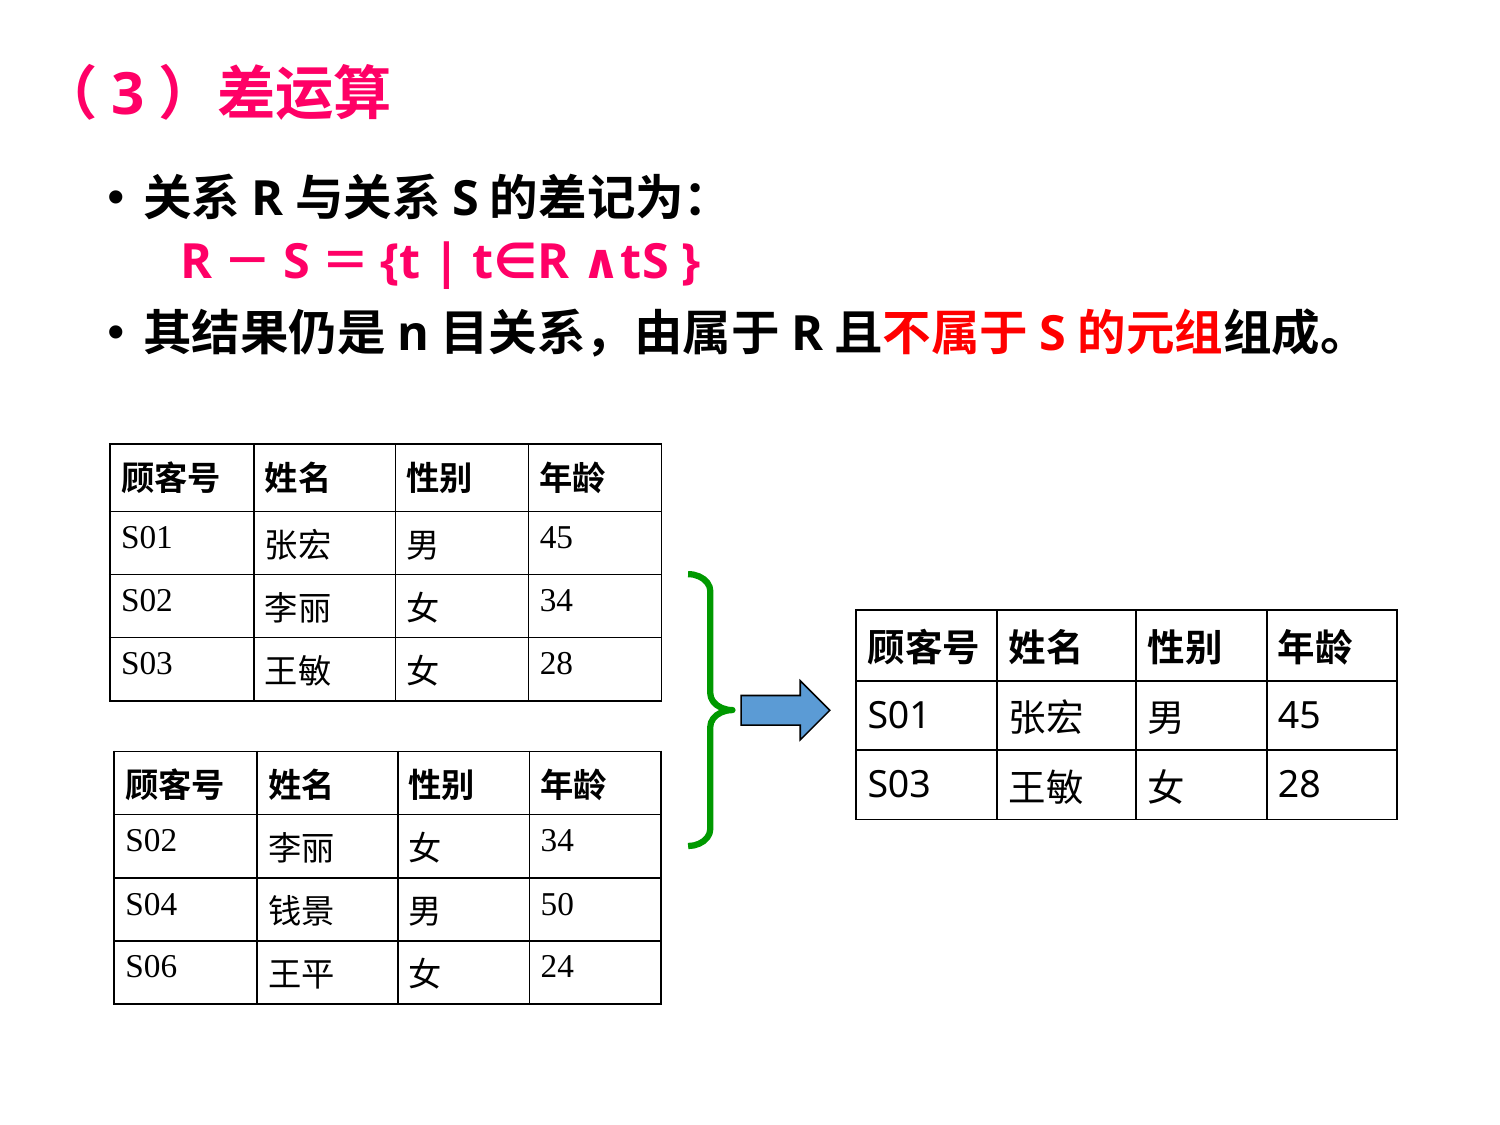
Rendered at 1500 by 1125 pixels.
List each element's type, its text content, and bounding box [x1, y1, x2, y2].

table_header 姓名 [998, 611, 1135, 680]
table_cell 王平 [258, 942, 397, 1003]
table_header 姓名 [255, 445, 395, 511]
table_cell 李丽 [258, 815, 397, 877]
list 关系R与关系S的差记为： R－S＝{t | t∈R ∧tS } 其结果仍是n目关系，由属于R且不属于S的元组组成。 [92, 166, 1391, 388]
table_cell 王敏 [255, 638, 395, 700]
table_cell S03 [111, 638, 253, 700]
table_cell 钱景 [258, 879, 397, 940]
table_cell 女 [396, 638, 528, 700]
table_header 年龄 [530, 752, 660, 814]
table_cell 张宏 [998, 682, 1135, 749]
table_cell 50 [530, 879, 660, 940]
table_header 顾客号 [115, 752, 256, 814]
table_cell S02 [111, 575, 253, 637]
table_cell 男 [1137, 682, 1266, 749]
table_cell 24 [530, 942, 660, 1003]
text_box [741, 680, 830, 740]
table_cell 男 [399, 879, 529, 940]
table_cell S01 [111, 512, 253, 574]
table_cell 女 [399, 815, 529, 877]
table_cell 王敏 [998, 751, 1135, 819]
table_cell 34 [530, 815, 660, 877]
table_cell 李丽 [255, 575, 395, 637]
table_cell S01 [857, 682, 996, 749]
table_header 性别 [1137, 611, 1266, 680]
table_header 年龄 [529, 445, 661, 511]
table_cell 45 [1268, 682, 1396, 749]
table_cell S03 [857, 751, 996, 819]
table_cell 女 [396, 575, 528, 637]
table_header 顾客号 [857, 611, 996, 680]
table_cell 女 [1137, 751, 1266, 819]
table_cell S06 [115, 942, 256, 1003]
table_cell S02 [115, 815, 256, 877]
title （3）差运算 [24, 37, 1451, 154]
table_cell 28 [529, 638, 661, 700]
table_cell S04 [115, 879, 256, 940]
table_cell 45 [529, 512, 661, 574]
text_box [688, 574, 733, 847]
table_cell 男 [396, 512, 528, 574]
table_cell 28 [1268, 751, 1396, 819]
table_header 性别 [399, 752, 529, 814]
table_cell 女 [399, 942, 529, 1003]
table_cell 张宏 [255, 512, 395, 574]
table_header 年龄 [1268, 611, 1396, 680]
table_cell 34 [529, 575, 661, 637]
table_header 顾客号 [111, 445, 253, 511]
table_header 性别 [396, 445, 528, 511]
table_header 姓名 [258, 752, 397, 814]
